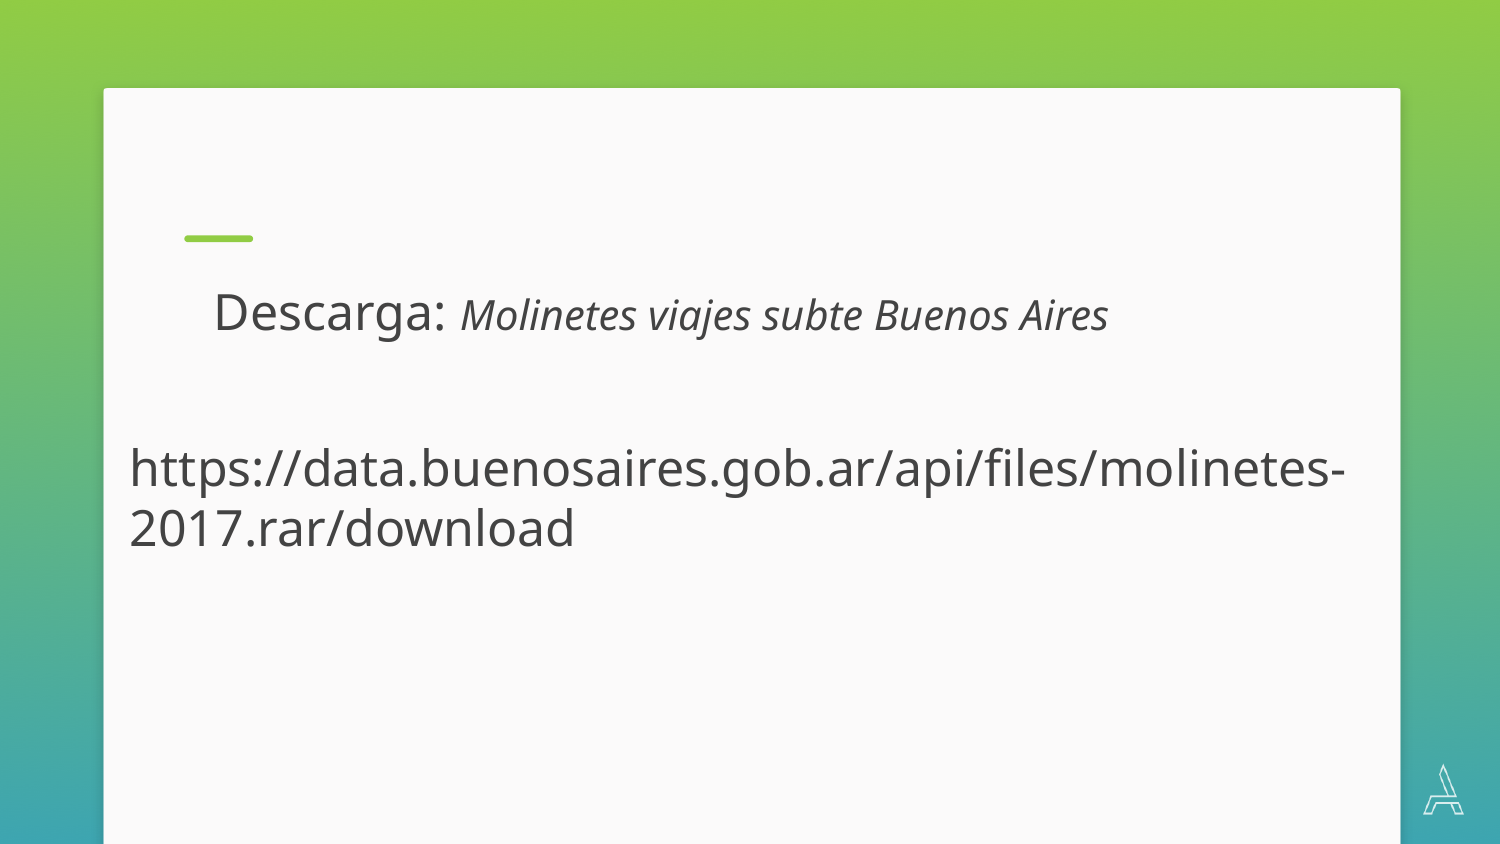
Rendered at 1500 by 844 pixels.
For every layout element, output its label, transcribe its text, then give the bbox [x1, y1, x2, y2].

picture [0, 0, 1500, 844]
text_box https://data.buenosaires.gob.ar/api/files/molinetes-2017.rar/download [114, 421, 1389, 702]
text_box Descarga: Molinetes viajes subte Buenos Aires [198, 265, 1278, 405]
text_box [184, 235, 254, 243]
